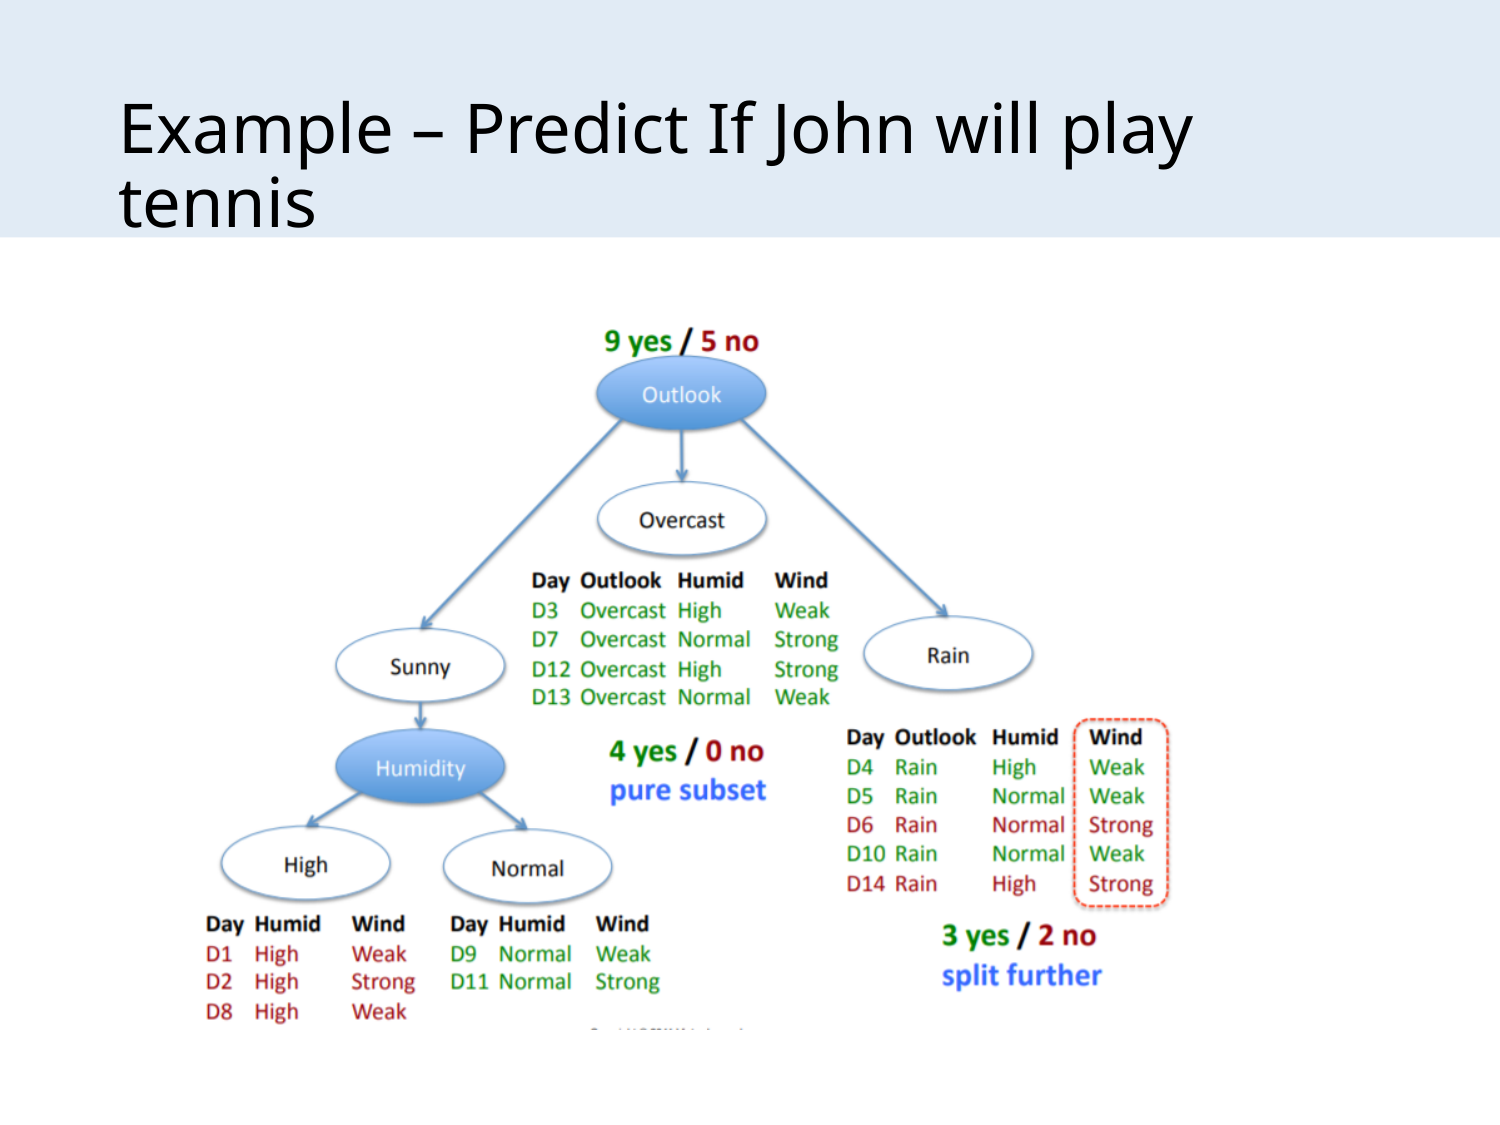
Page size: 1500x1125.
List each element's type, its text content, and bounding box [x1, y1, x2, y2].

picture [182, 277, 1199, 1030]
title Example – Predict If John will play tennis [103, 59, 1397, 278]
